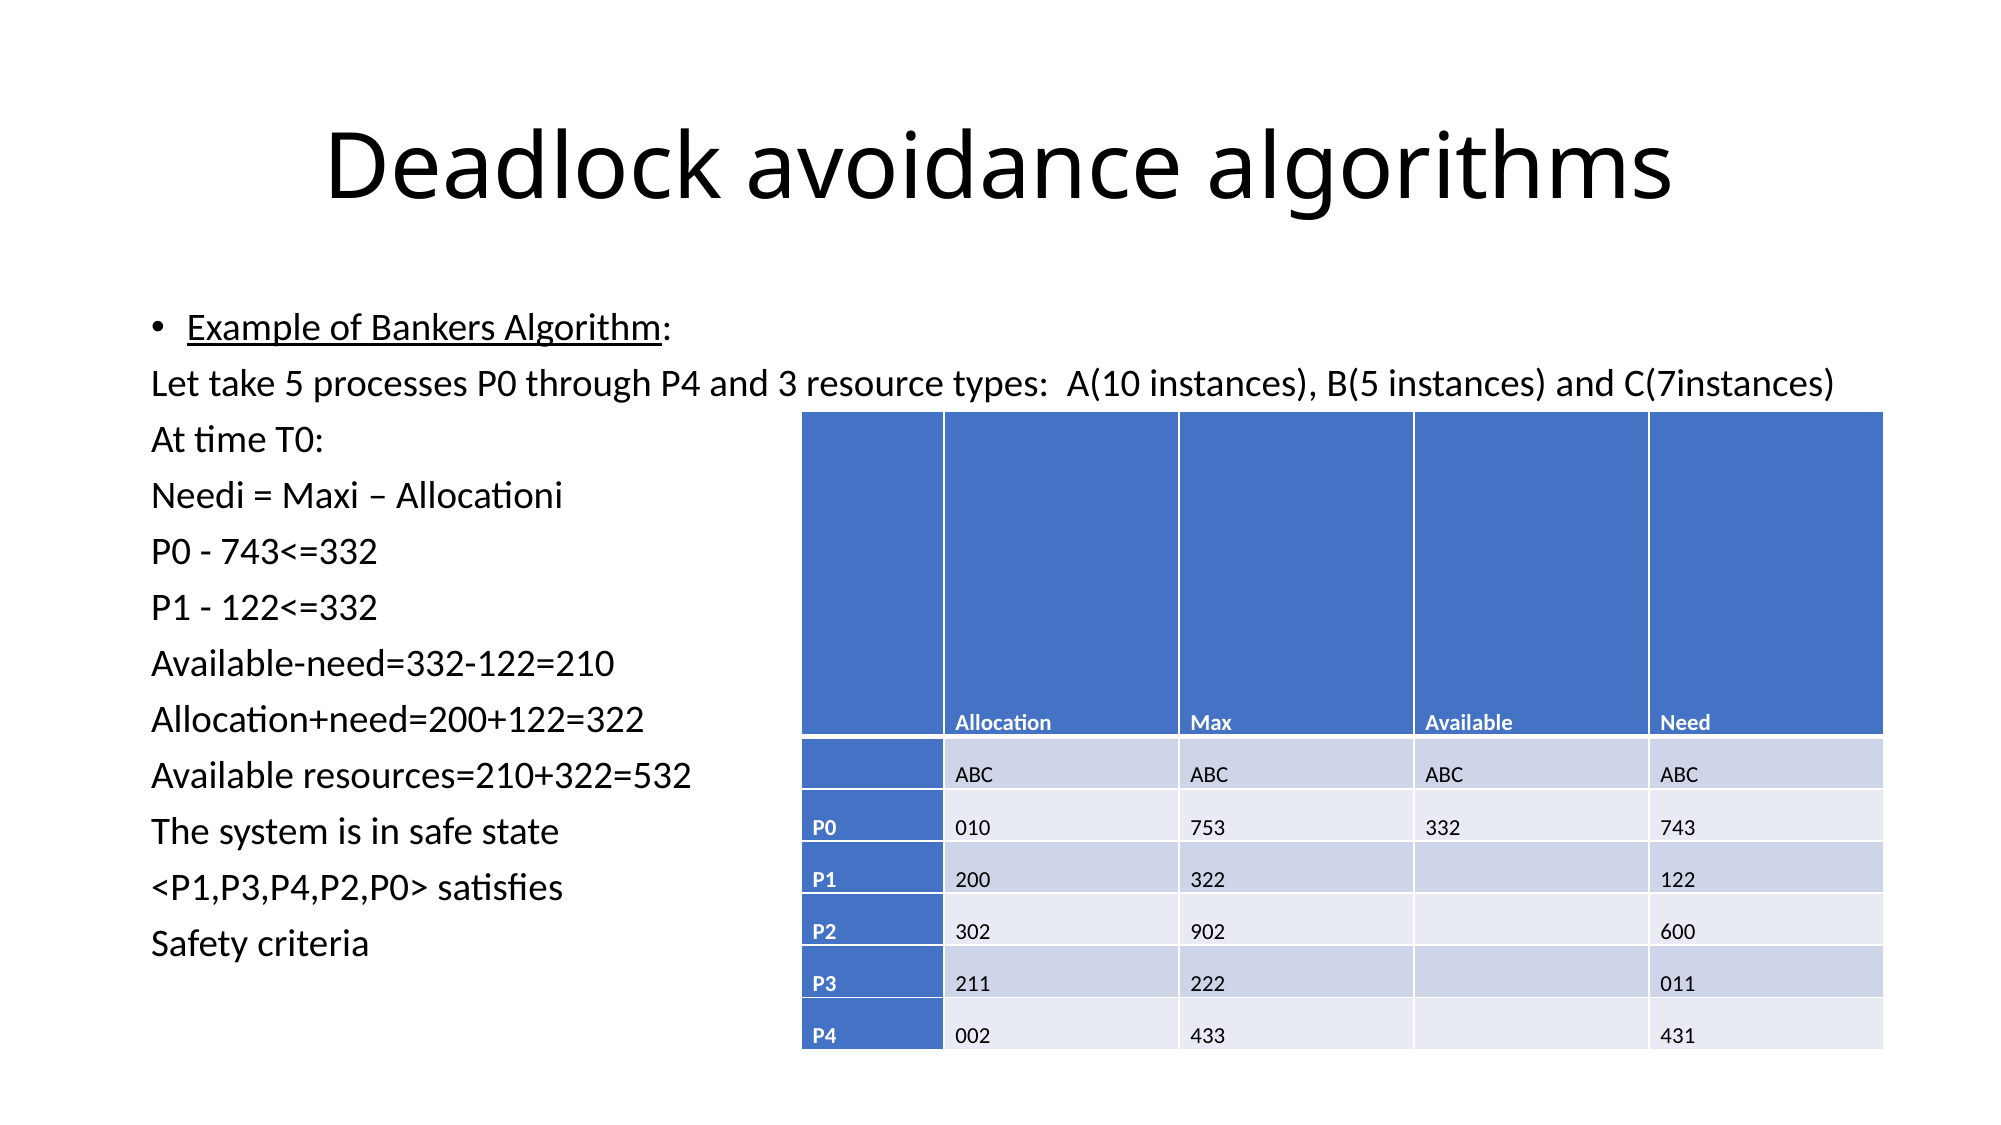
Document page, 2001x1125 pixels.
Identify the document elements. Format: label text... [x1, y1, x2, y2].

table_cell 902 [1180, 894, 1413, 944]
table_cell 010 [945, 790, 1178, 840]
table_cell 122 [1650, 842, 1883, 892]
table_cell 002 [945, 998, 1178, 1049]
table_cell ABC [1650, 739, 1883, 788]
table_cell P3 [802, 946, 943, 997]
table_cell P2 [802, 894, 943, 944]
table_header Max [1180, 412, 1413, 734]
table_cell 200 [945, 842, 1178, 892]
list Example of Bankers Algorithm: Let take 5 processes P0 through P4 and 3 resource types: A(10 instances), B(5 instances) and C(7instances) At time T0: Needi = Maxi – Allocationi P0 - 743<=332 P1 - 122<=332 Available-need=332-122=210 Allocation+need=200+122=322 Available resources=210+322=532 The system is in safe state <P1,P3,P4,P2,P0> satisfies Safety criteria [135, 299, 1861, 1014]
table_cell 222 [1180, 946, 1413, 997]
title Deadlock avoidance algorithms [137, 59, 1863, 278]
table_cell [1415, 894, 1648, 944]
table_header [802, 412, 943, 734]
table_cell [1415, 998, 1648, 1049]
table_cell 322 [1180, 842, 1413, 892]
table_cell 011 [1650, 946, 1883, 997]
table_cell P4 [802, 998, 943, 1049]
table_header Allocation [945, 412, 1178, 734]
table_cell [802, 739, 943, 788]
table_cell 600 [1650, 894, 1883, 944]
table_cell P0 [802, 790, 943, 840]
table_cell [1415, 946, 1648, 997]
table_cell ABC [1415, 739, 1648, 788]
table_cell 332 [1415, 790, 1648, 840]
table_cell ABC [1180, 739, 1413, 788]
table_cell 211 [945, 946, 1178, 997]
table_cell 753 [1180, 790, 1413, 840]
table_cell 431 [1650, 998, 1883, 1049]
table_cell 743 [1650, 790, 1883, 840]
table_cell [1415, 842, 1648, 892]
table_cell 433 [1180, 998, 1413, 1049]
table_cell 302 [945, 894, 1178, 944]
table_header Available [1415, 412, 1648, 734]
table_cell ABC [945, 739, 1178, 788]
table_cell P1 [802, 842, 943, 892]
table_header Need [1650, 412, 1883, 734]
